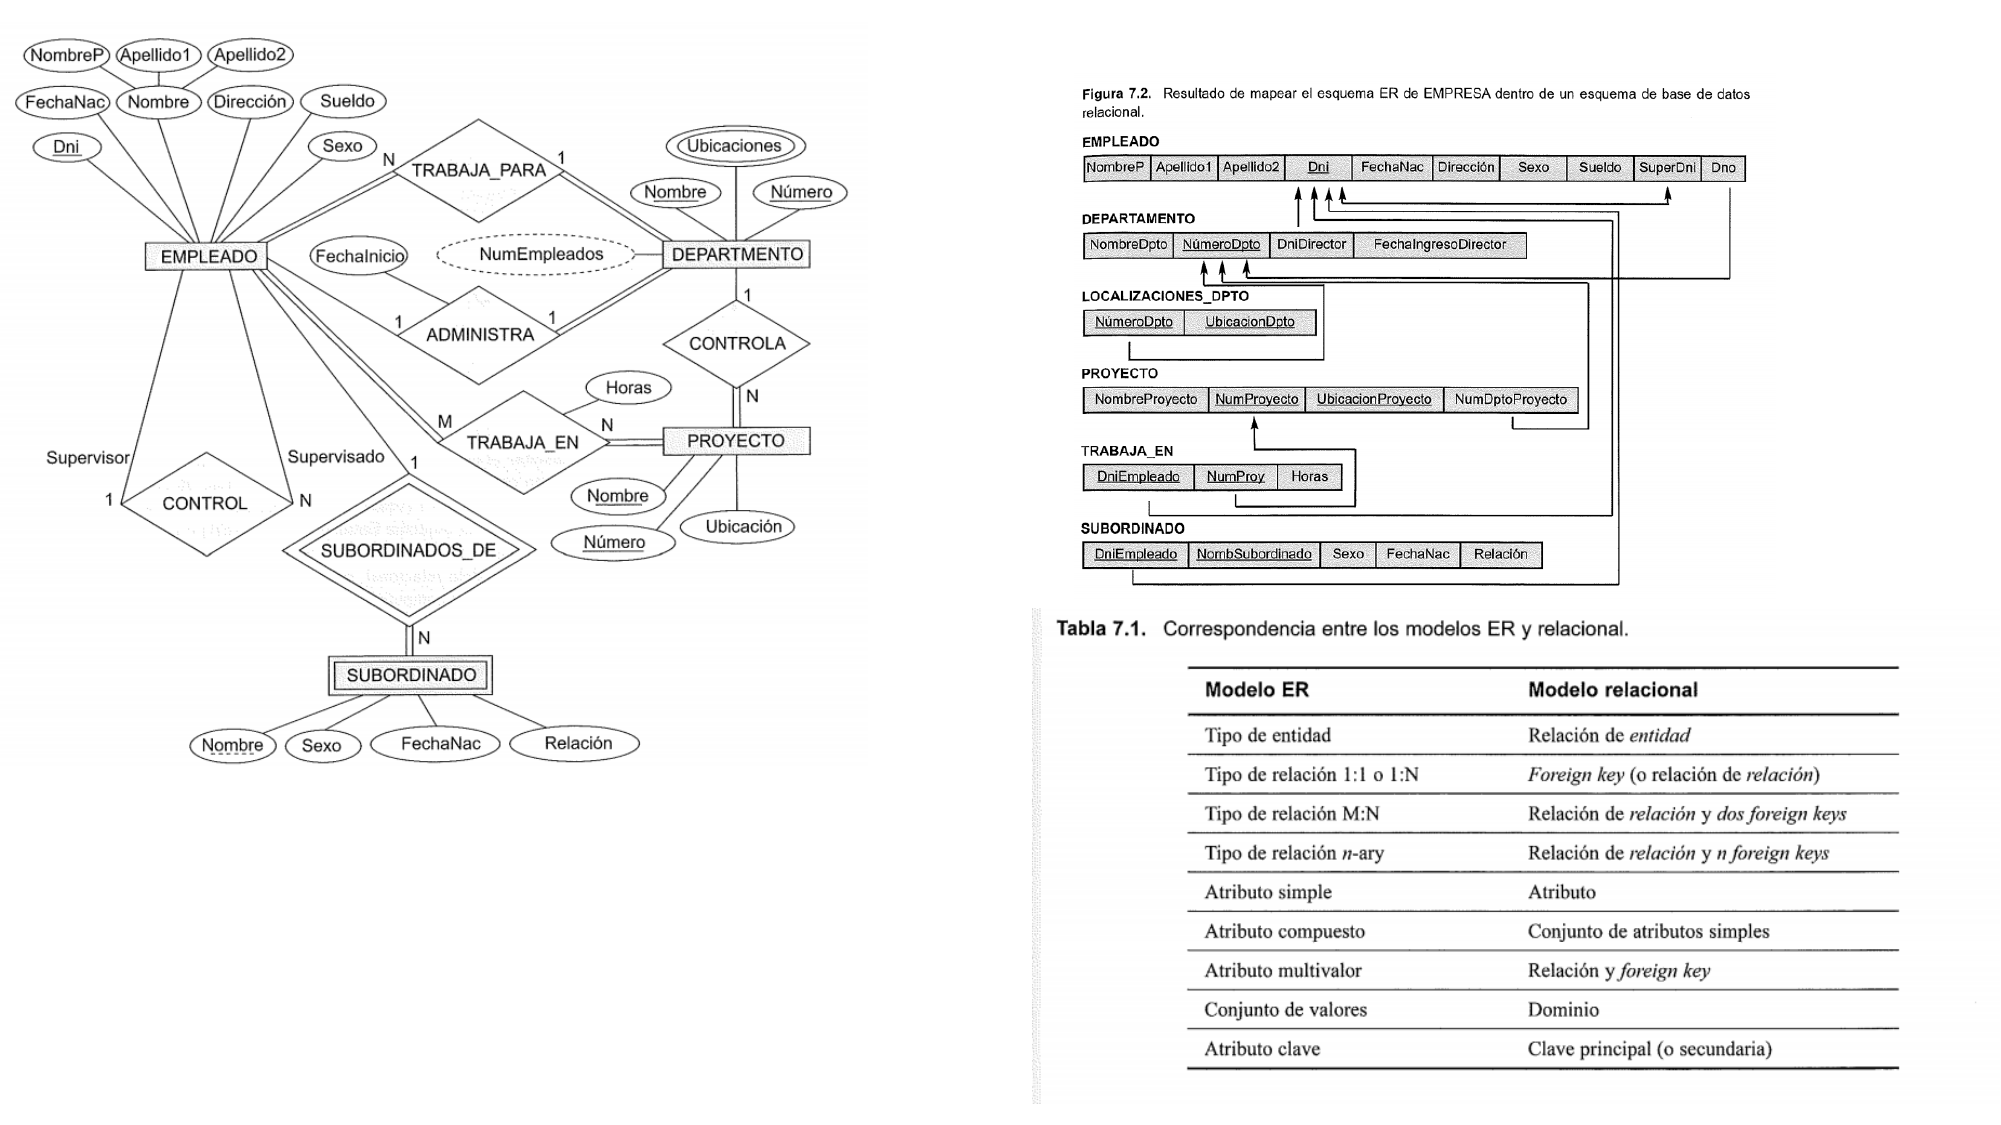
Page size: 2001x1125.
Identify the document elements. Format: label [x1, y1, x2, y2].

picture [1032, 608, 2000, 1104]
picture [0, 21, 869, 773]
picture [1074, 70, 1776, 599]
